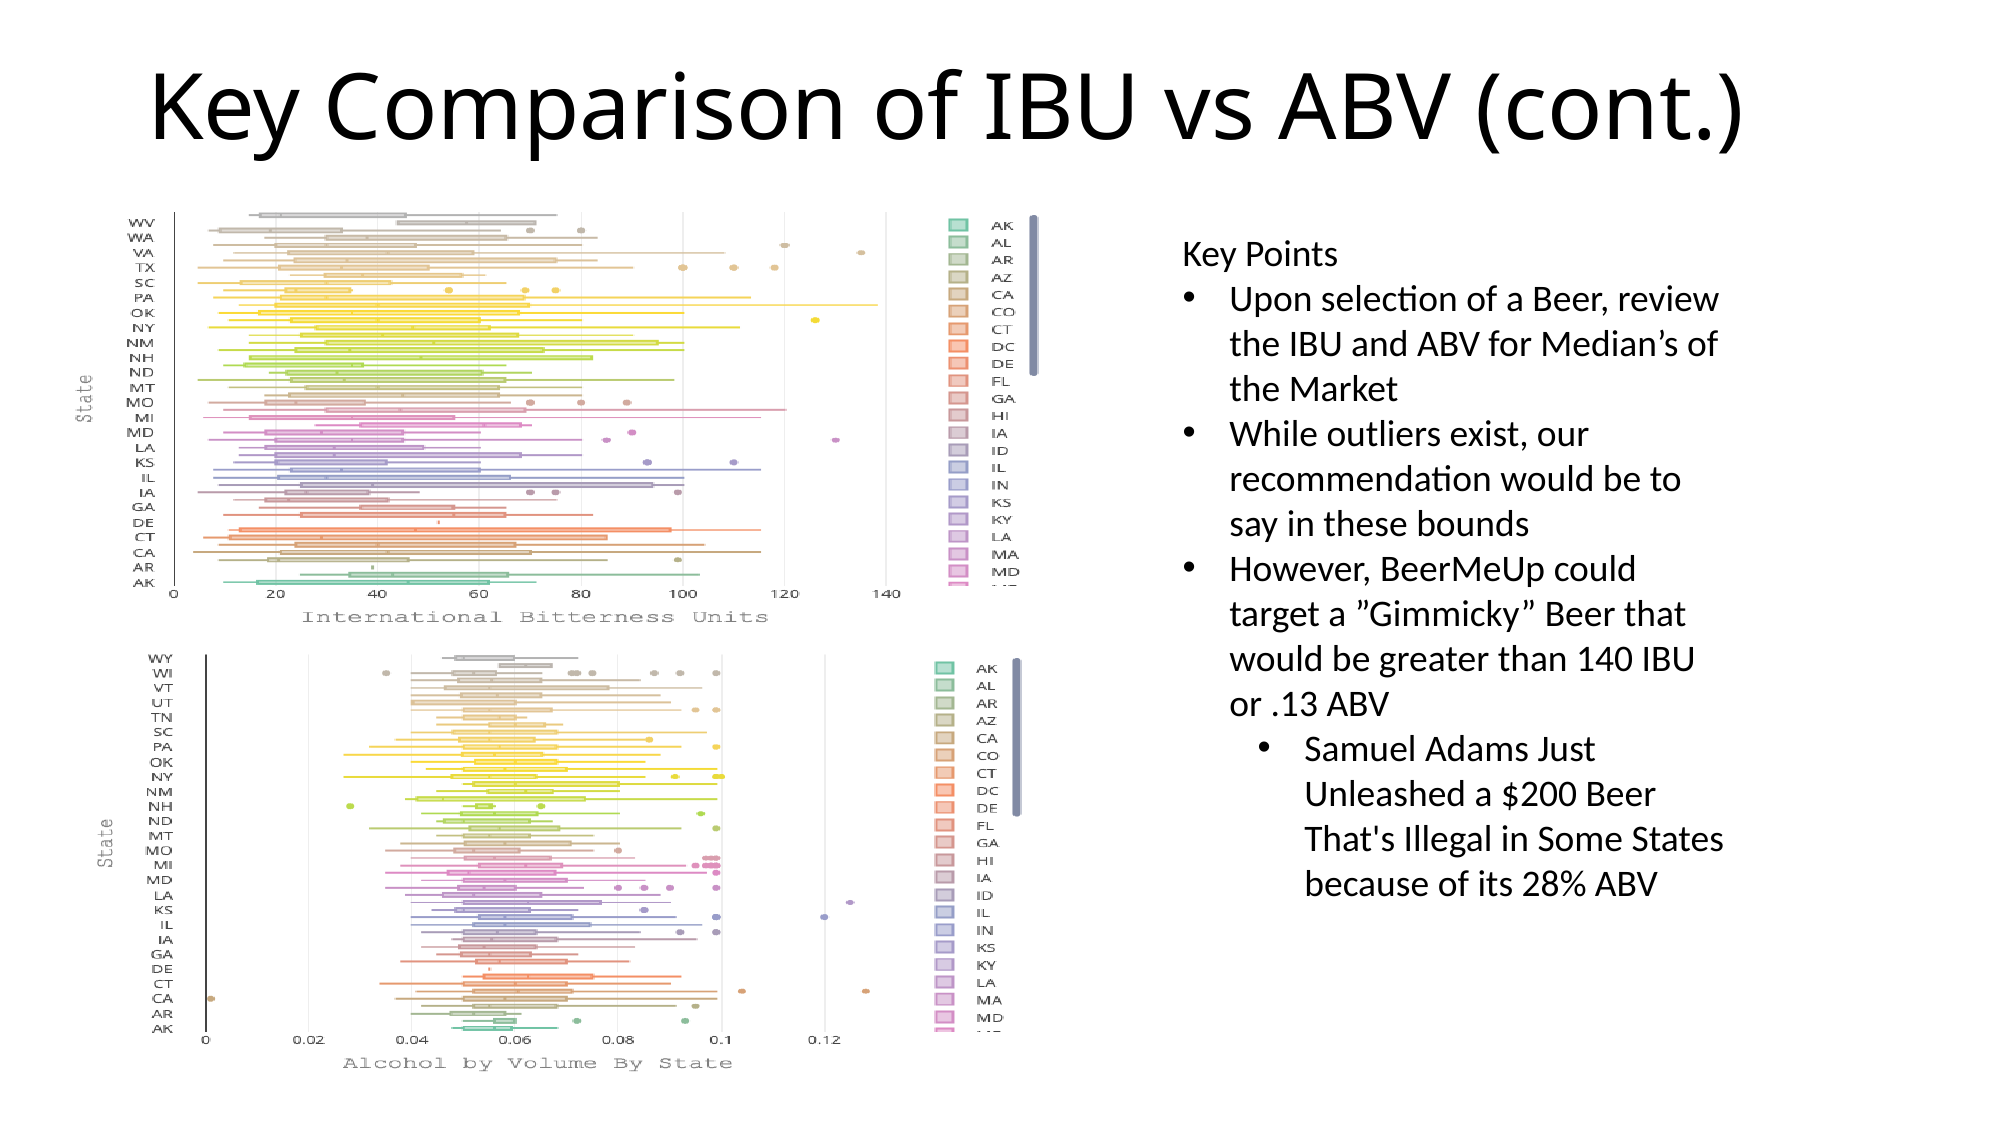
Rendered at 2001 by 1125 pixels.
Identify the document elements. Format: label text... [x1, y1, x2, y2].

text_box Key Comparison of IBU vs ABV (cont.) [132, 52, 1858, 182]
picture [54, 182, 1064, 1083]
text_box Key Points Upon selection of a Beer, review the IBU and ABV for Median’s of the Market While outliers exist, our recommendation would be to say in these bounds However, BeerMeUp could target a ”Gimmicky” Beer that would be greater than 140 IBU or .13 ABV Samuel Adams Just Unleashed a $200 Beer That's Illegal in Some States because of its 28% ABV [1167, 221, 1740, 1002]
